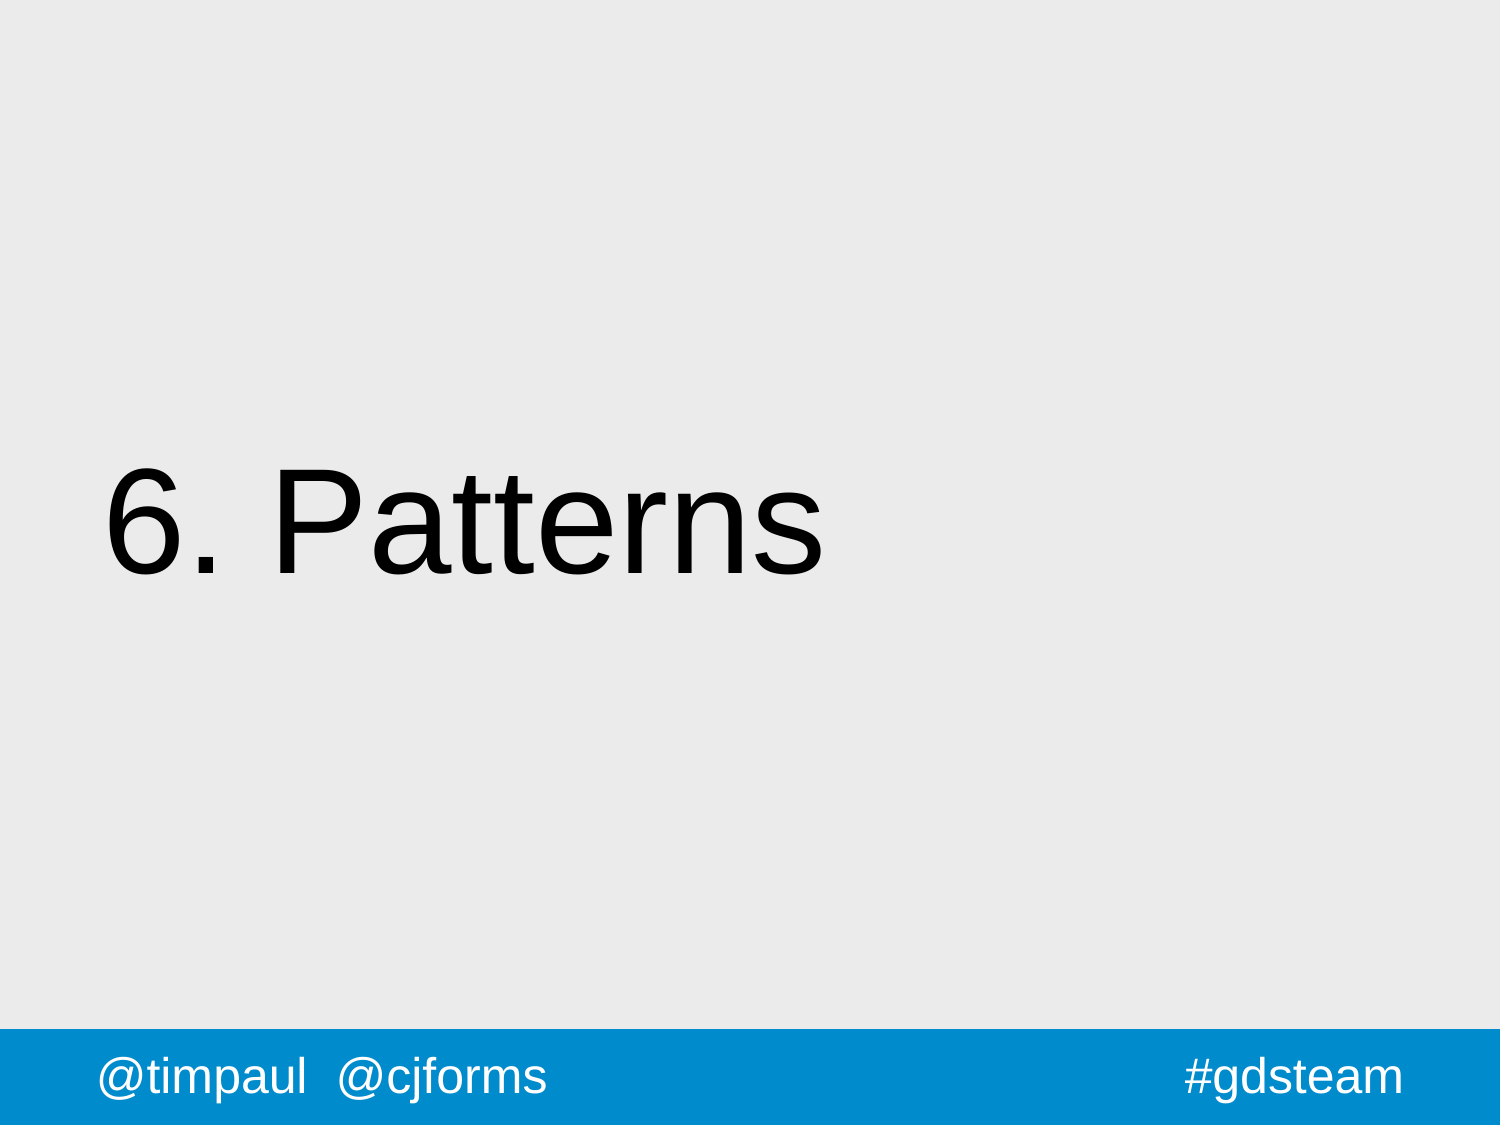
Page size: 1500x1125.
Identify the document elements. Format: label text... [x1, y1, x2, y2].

text_box @timpaul @cjforms [95, 1043, 648, 1104]
text_box #gdsteam [958, 1043, 1405, 1104]
title 6. Patterns [95, 132, 1372, 895]
text_box [0, 1029, 1500, 1125]
